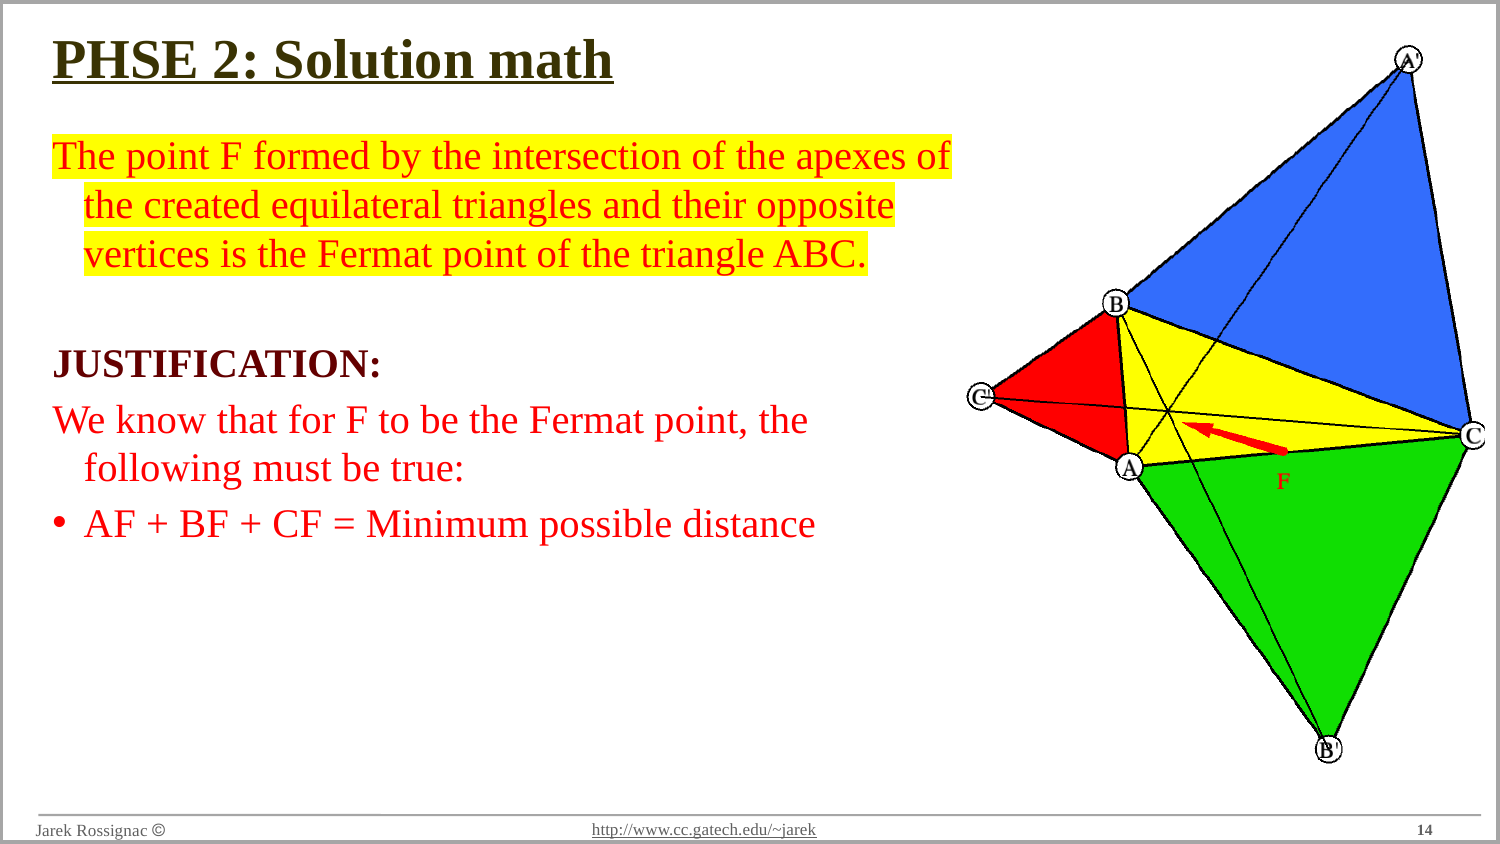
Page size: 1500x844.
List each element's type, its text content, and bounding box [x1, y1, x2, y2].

picture [959, 34, 1486, 773]
list The point F formed by the intersection of the apexes of the created equilateral triangles and their opposite vertices is the Fermat point of the triangle ABC. JUSTIFICATION: We know that for F to be the Fermat point, the following must be true: AF + BF + CF = Minimum possible distance [37, 121, 977, 810]
title PHSE 2: Solution math [37, 20, 1475, 91]
